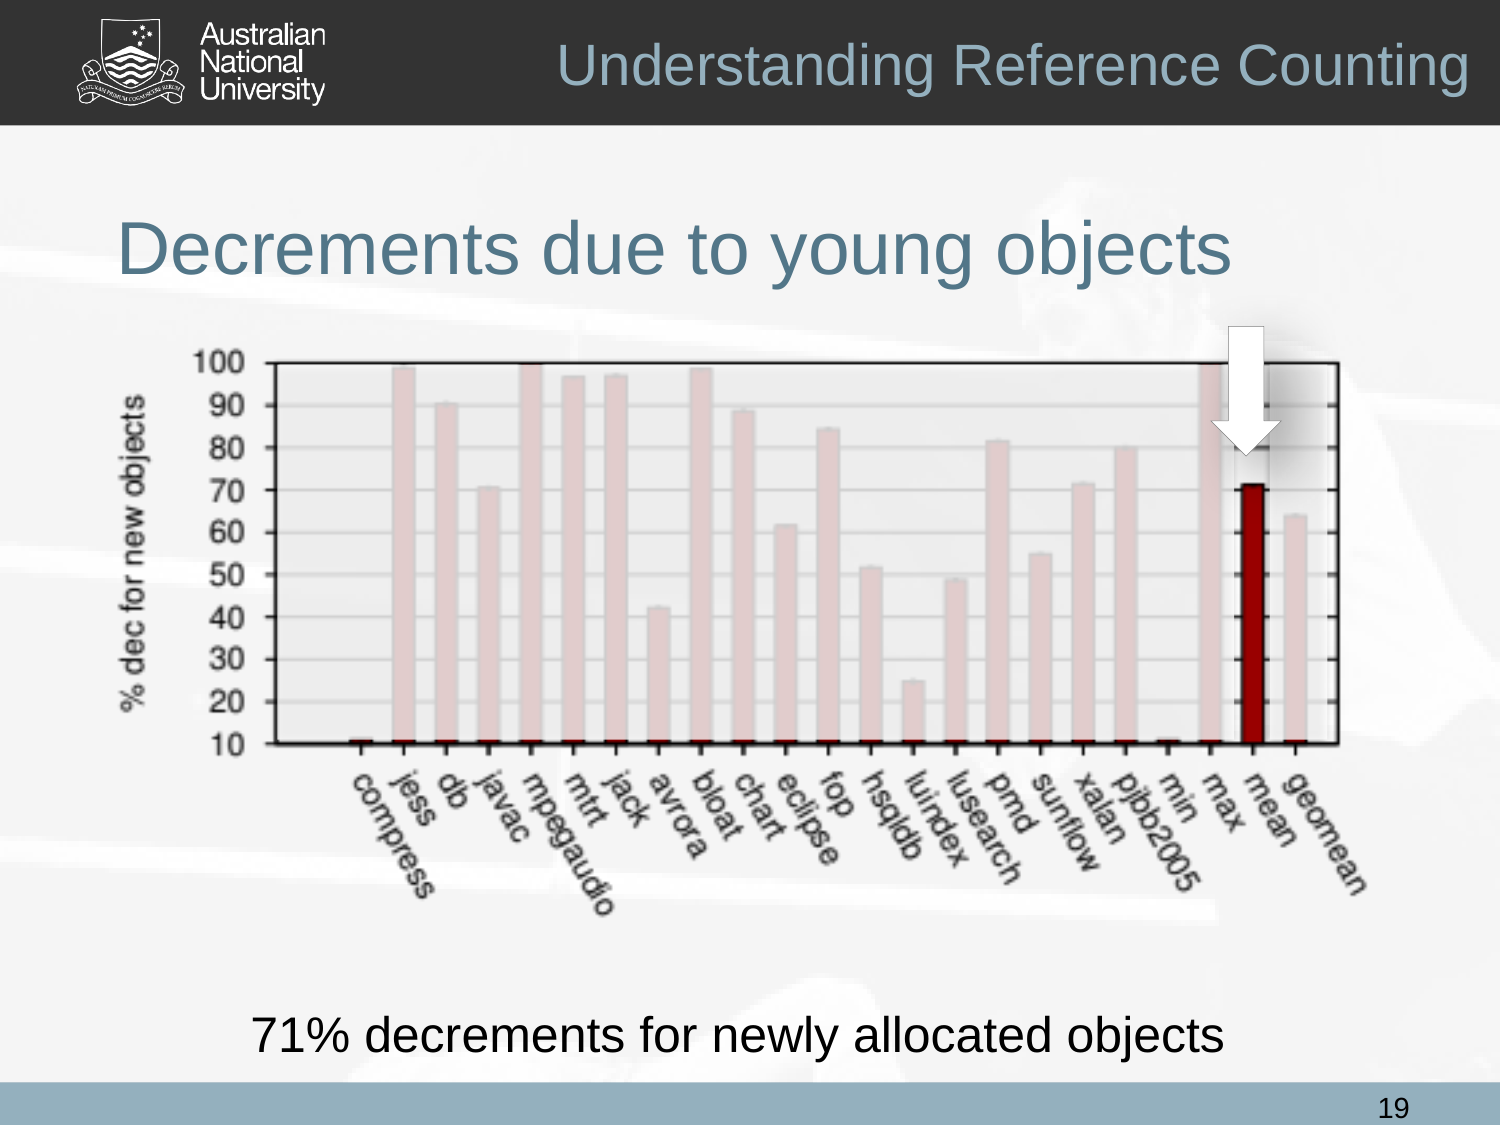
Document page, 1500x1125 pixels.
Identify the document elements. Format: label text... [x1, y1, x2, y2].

text_box 71% decrements for newly allocated objects [88, 994, 1388, 1070]
text_box Understanding Reference Counting [407, 24, 1488, 100]
picture [108, 325, 1392, 967]
title [76, 125, 1427, 313]
slide_number 19 [1328, 1082, 1425, 1118]
text_box Decrements due to young objects [101, 150, 1452, 338]
